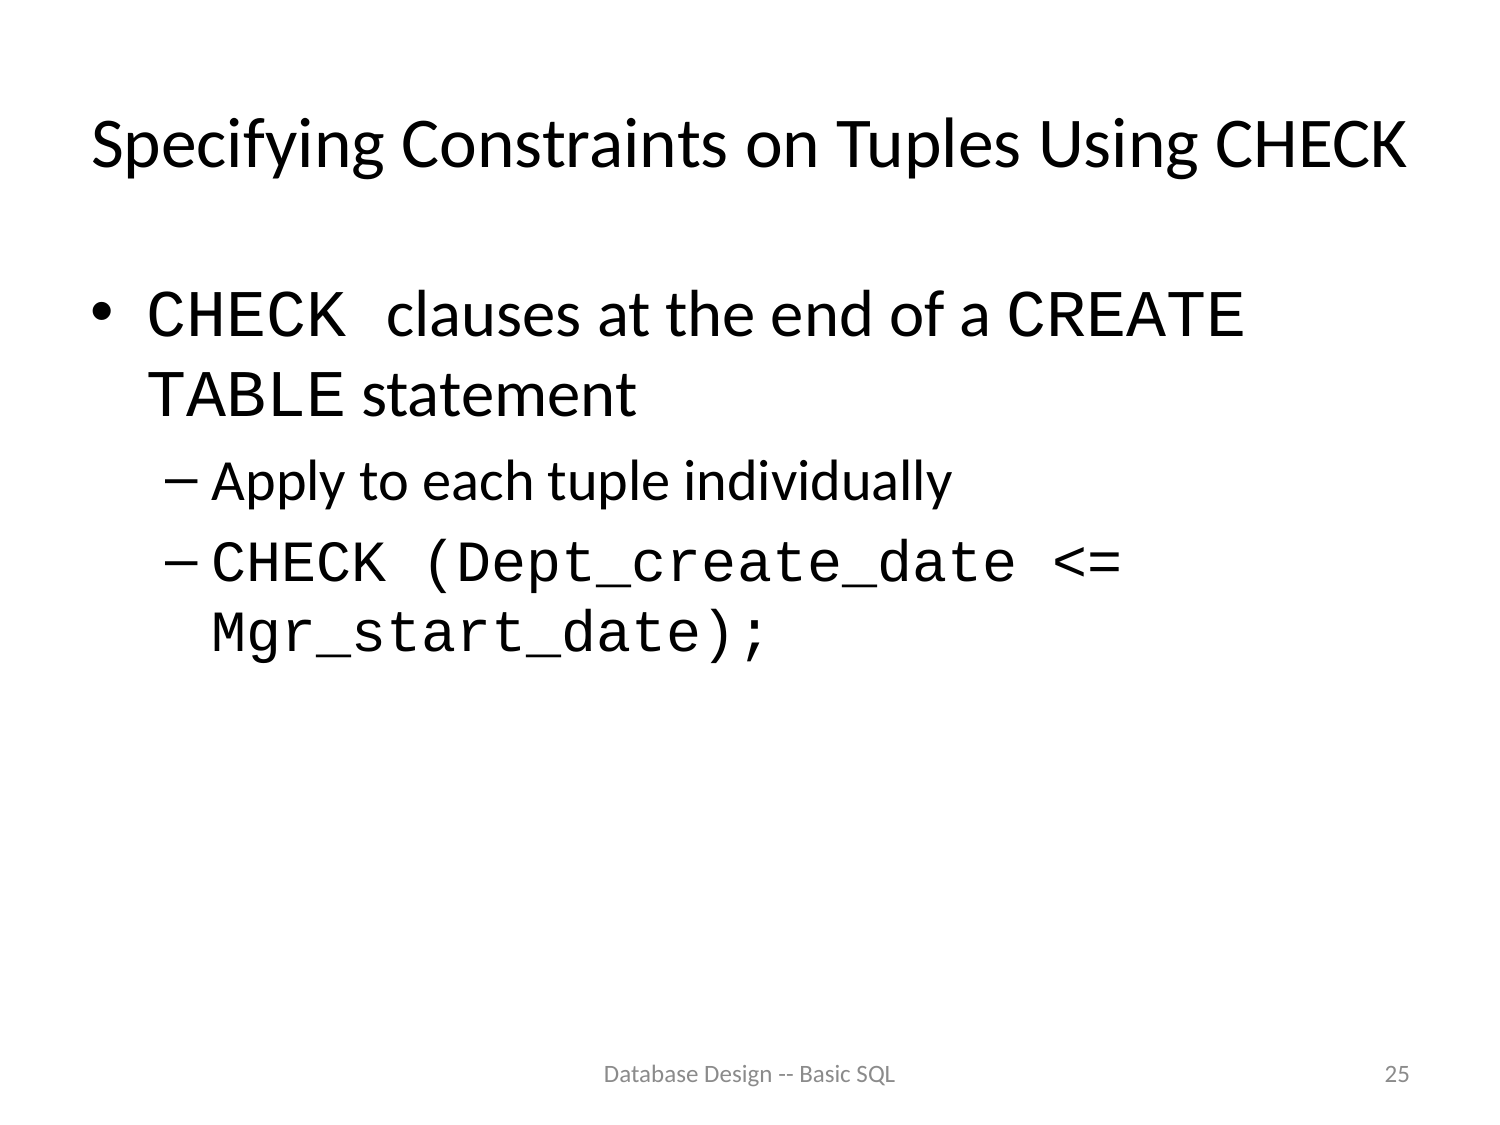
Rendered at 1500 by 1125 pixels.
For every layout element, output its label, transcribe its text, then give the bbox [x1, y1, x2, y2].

list CHECK clauses at the end of a CREATE TABLE statement Apply to each tuple individually CHECK (Dept_create_date <= Mgr_start_date); [75, 262, 1425, 1005]
footer Database Design -- Basic SQL [512, 1042, 988, 1103]
title Specifying Constraints on Tuples Using CHECK [75, 45, 1425, 233]
slide_number 25 [1074, 1042, 1425, 1103]
